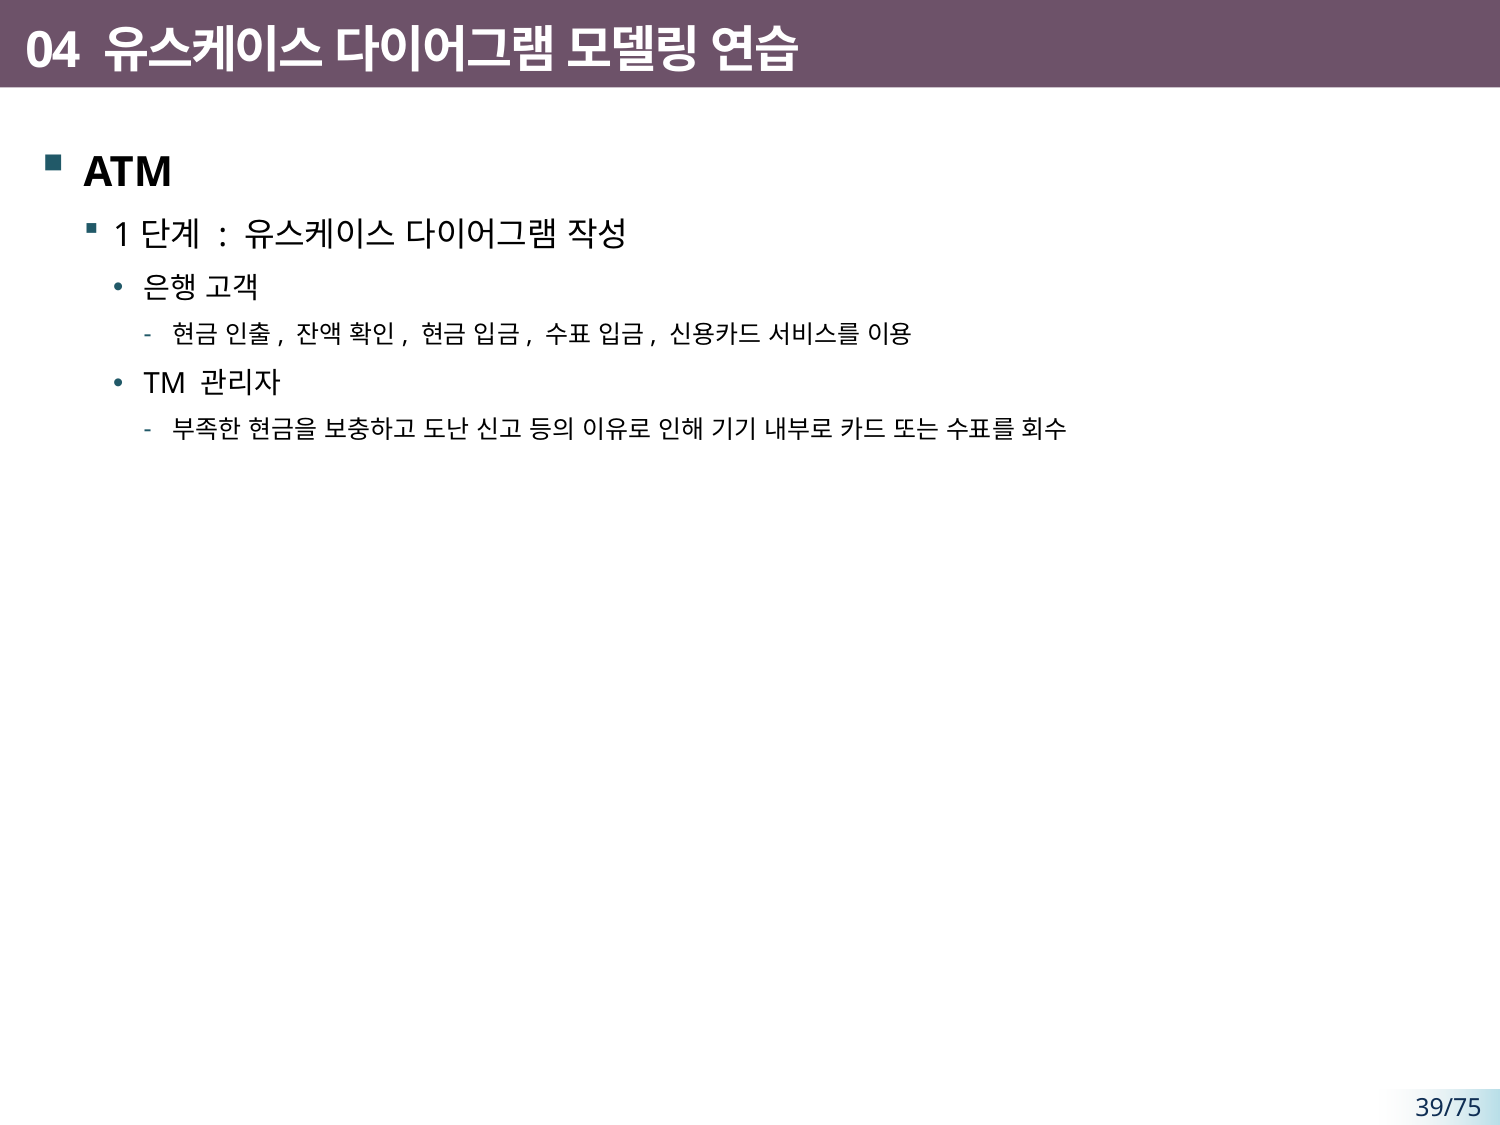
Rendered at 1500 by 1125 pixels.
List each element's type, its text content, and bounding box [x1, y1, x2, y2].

title 04 유스케이스 다이어그램 모델링 연습 [10, 8, 1288, 87]
list ATM 1단계 : 유스케이스 다이어그램 작성 은행 고객 현금 인출, 잔액 확인, 현금 입금, 수표 입금, 신용카드 서비스를 이용 TM 관리자 부족한 현금을 보충하고 도난 신고 등의 이유로 인해 기기 내부로 카드 또는 수표를 회수 [10, 126, 1481, 1057]
